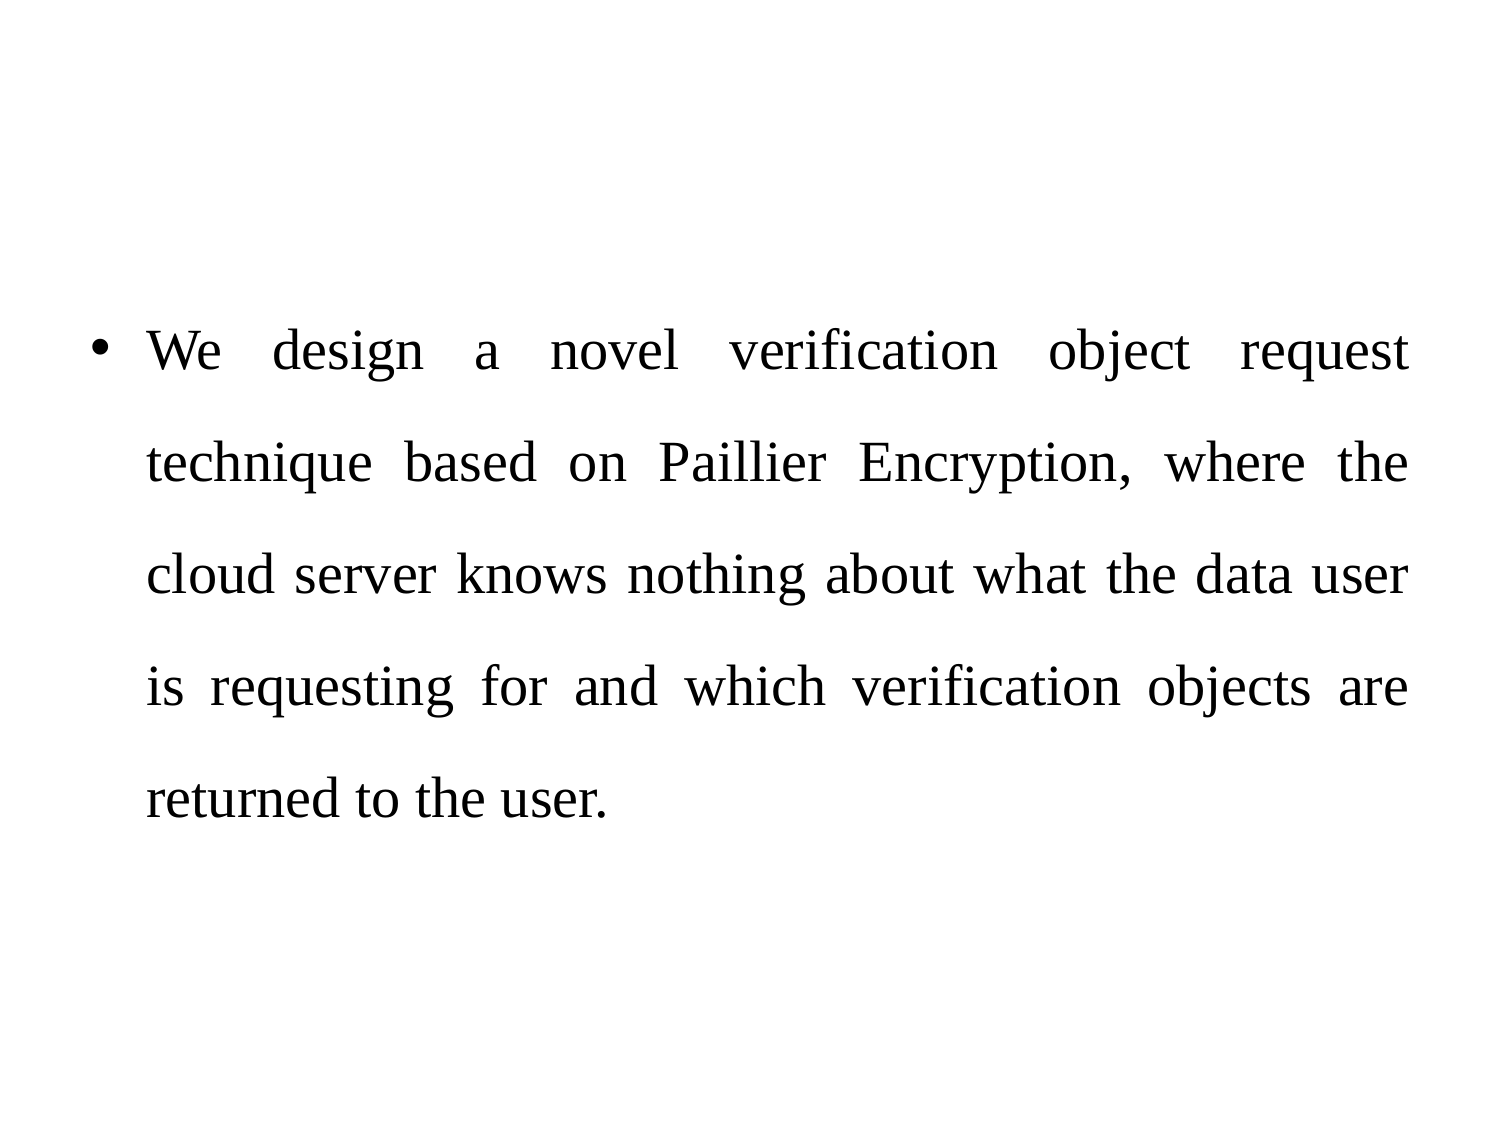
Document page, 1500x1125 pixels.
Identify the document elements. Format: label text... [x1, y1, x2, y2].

list We design a novel verification object request technique based on Paillier Encryption, where the cloud server knows nothing about what the data user is requesting for and which verification objects are returned to the user. [75, 262, 1425, 1005]
